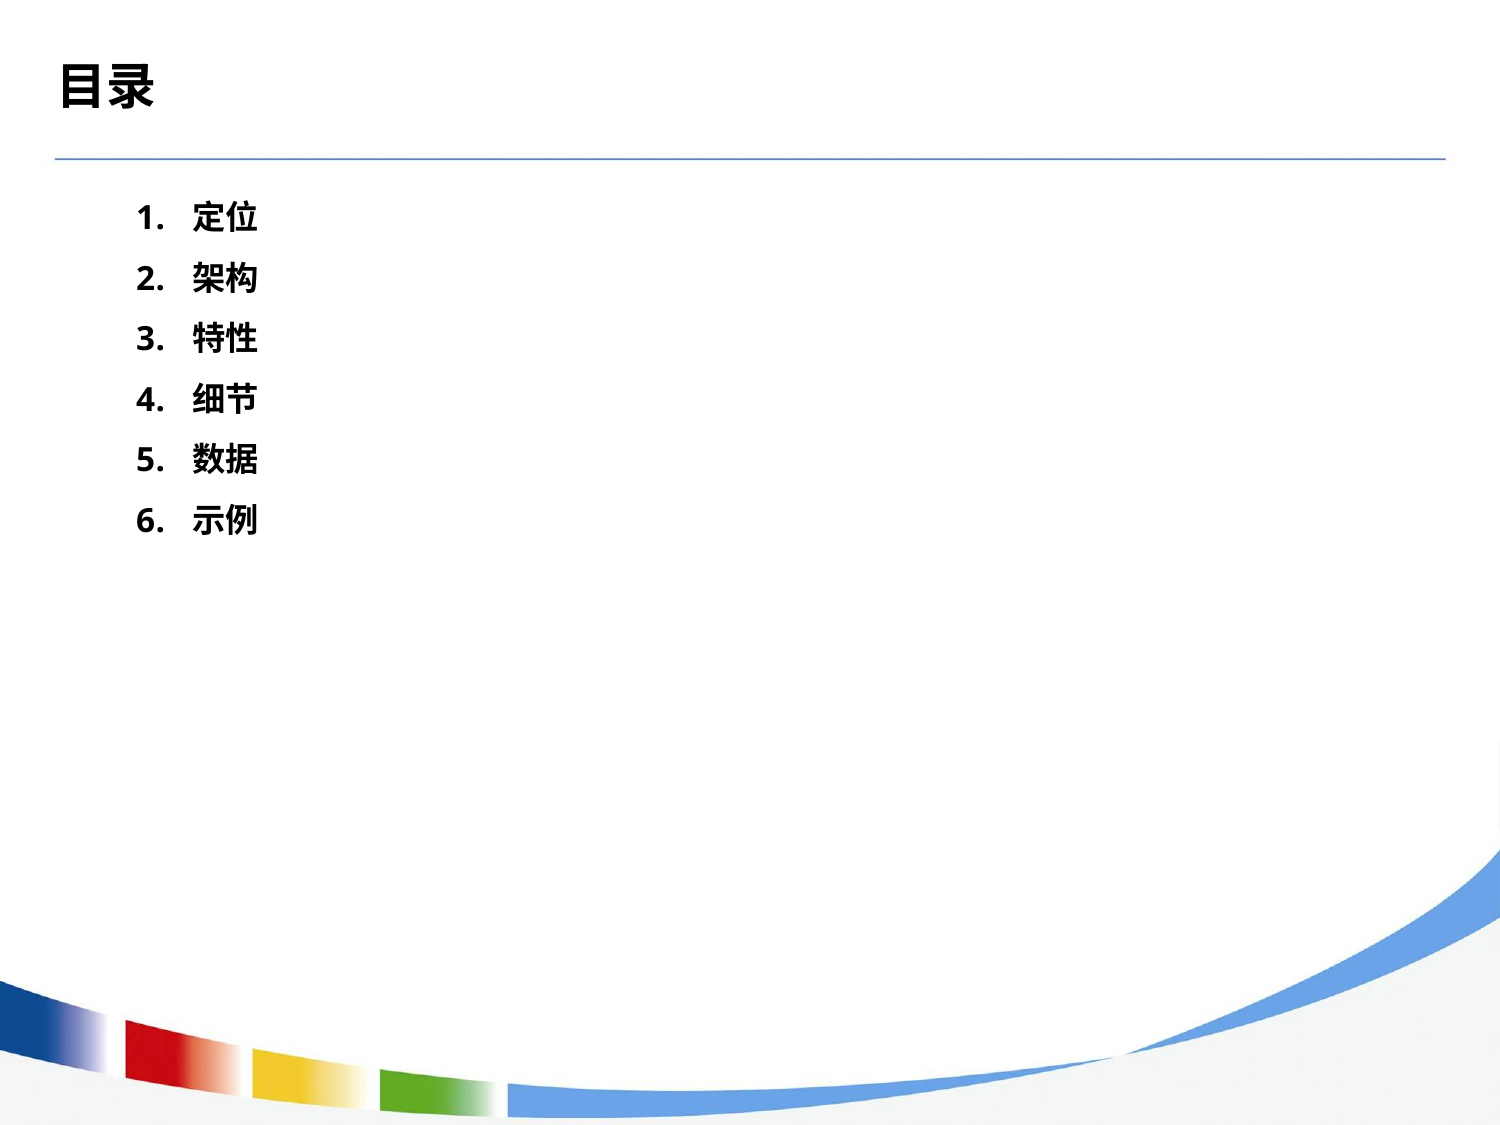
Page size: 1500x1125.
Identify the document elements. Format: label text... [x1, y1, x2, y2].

title 目录 [40, 30, 1448, 138]
list 定位 架构 特性 细节 数据 示例 [120, 174, 1376, 701]
picture [0, 0, 1500, 1125]
